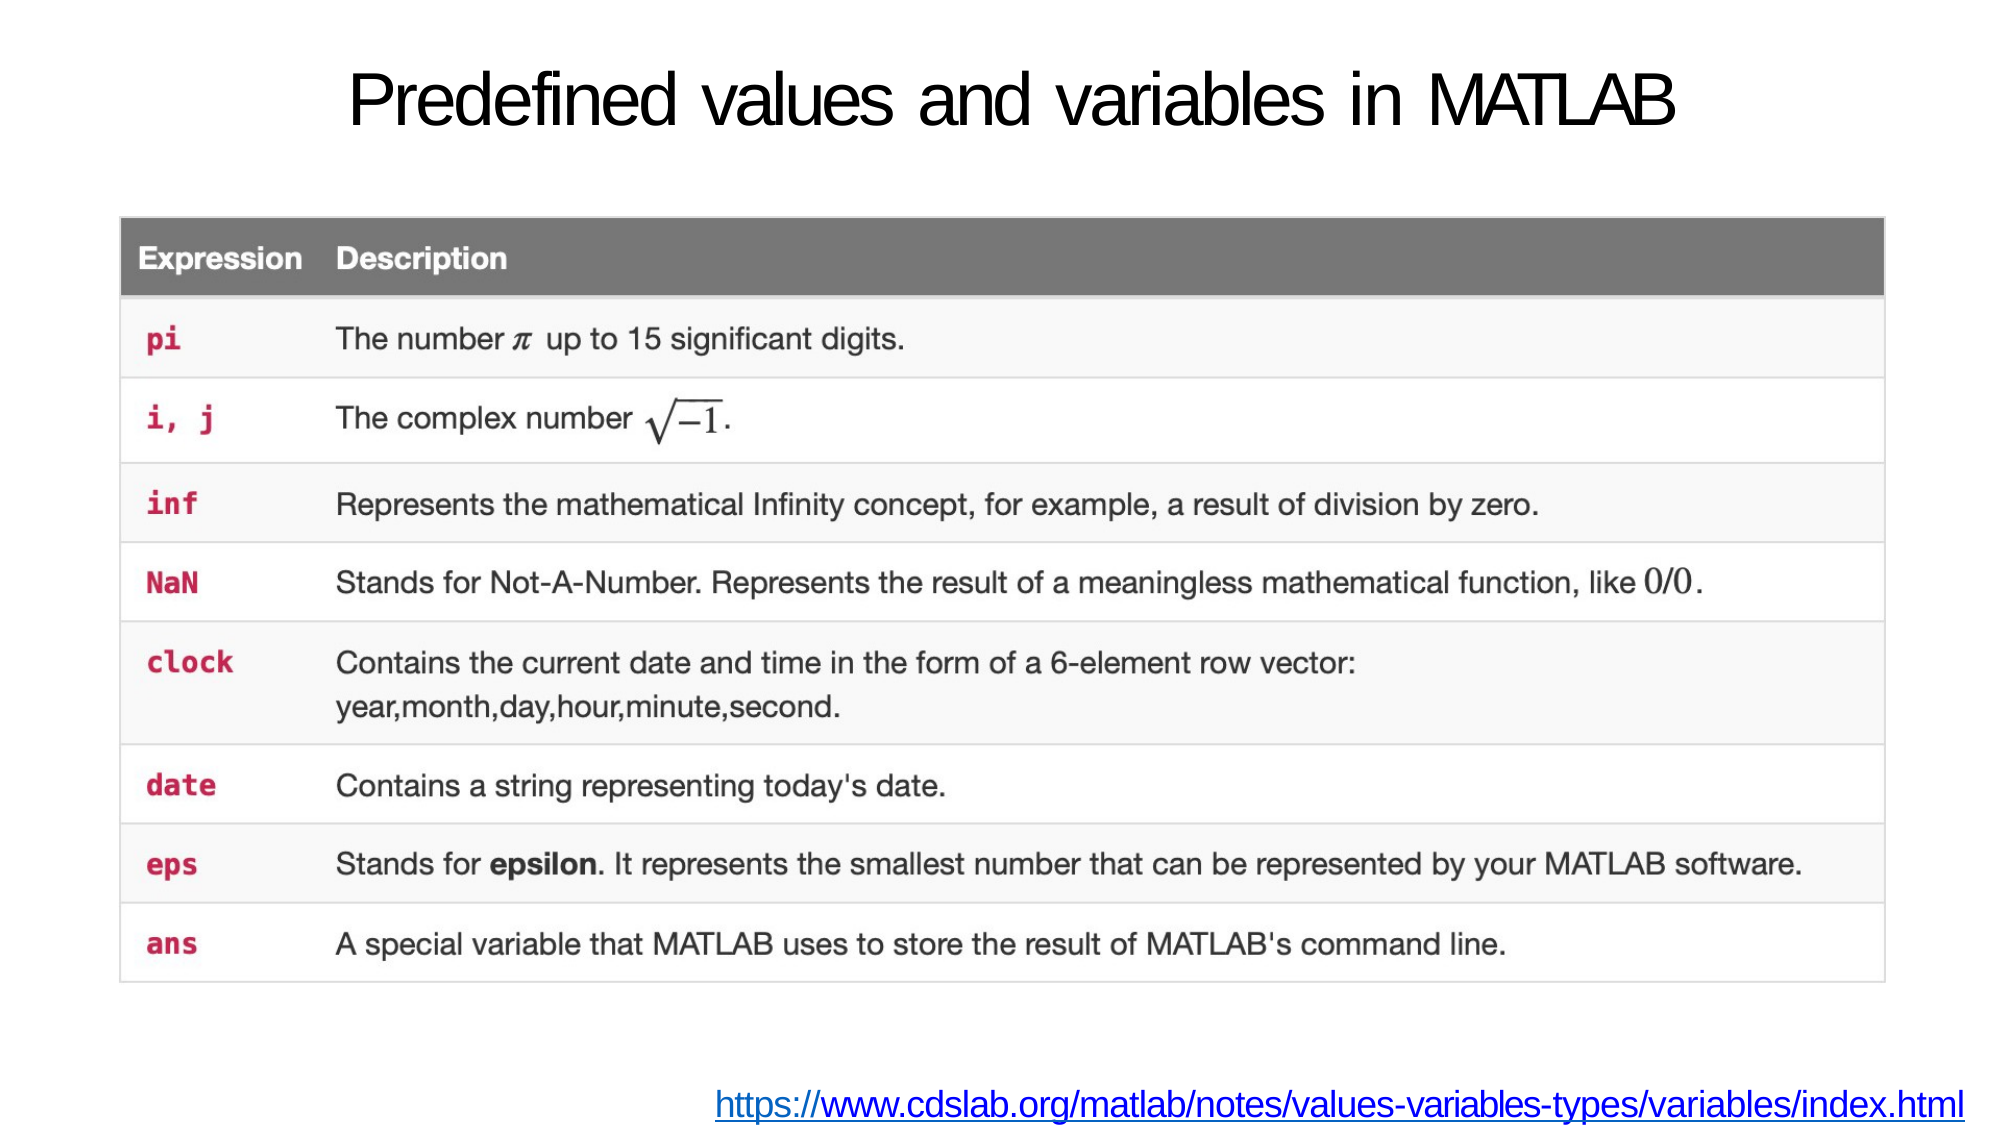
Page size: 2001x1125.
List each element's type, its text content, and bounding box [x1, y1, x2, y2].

picture [118, 216, 1886, 985]
text_box https://www.cdslab.org/matlab/notes/values-variables-types/variables/index.html [712, 1077, 1979, 1125]
title Predefined values and variables in MATLAB [103, 17, 1897, 239]
